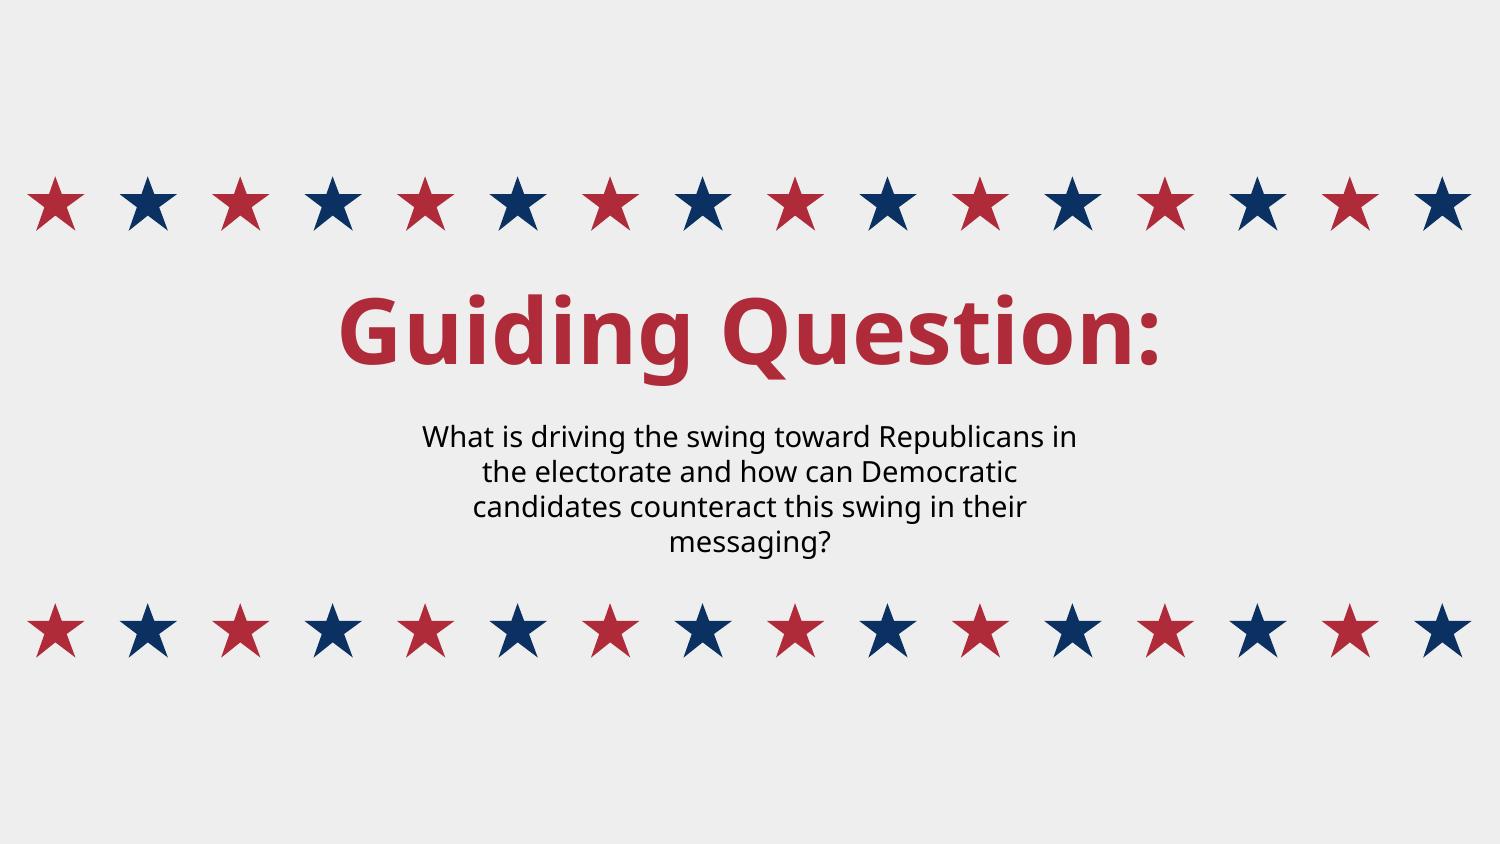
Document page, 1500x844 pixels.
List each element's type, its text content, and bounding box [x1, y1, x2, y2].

title Guiding Question: [266, 256, 1234, 577]
subtitle What is driving the swing toward Republicans in the electorate and how can Democratic candidates counteract this swing in their messaging? [396, 403, 1104, 542]
